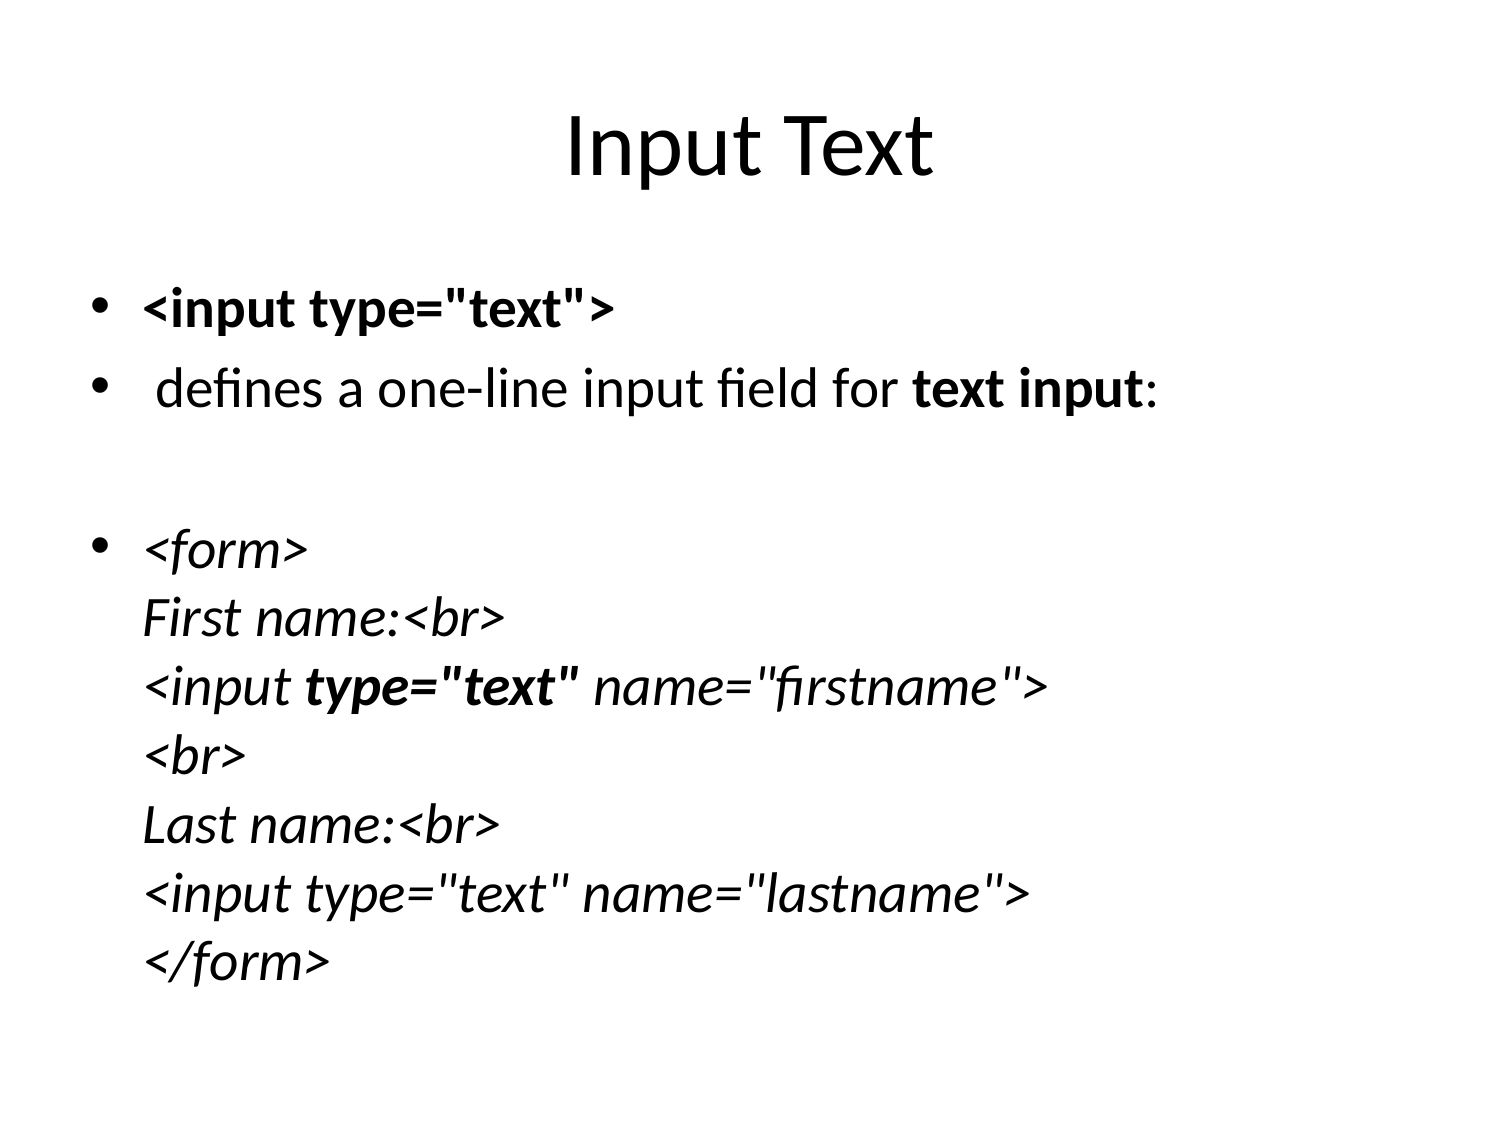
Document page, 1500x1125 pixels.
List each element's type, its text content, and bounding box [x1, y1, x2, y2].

title Input Text [75, 45, 1425, 233]
list <input type="text"> defines a one-line input field for text input: <form> First name:<br> <input type="text" name="firstname"> <br> Last name:<br> <input type="text" name="lastname"> </form> [75, 262, 1425, 1005]
